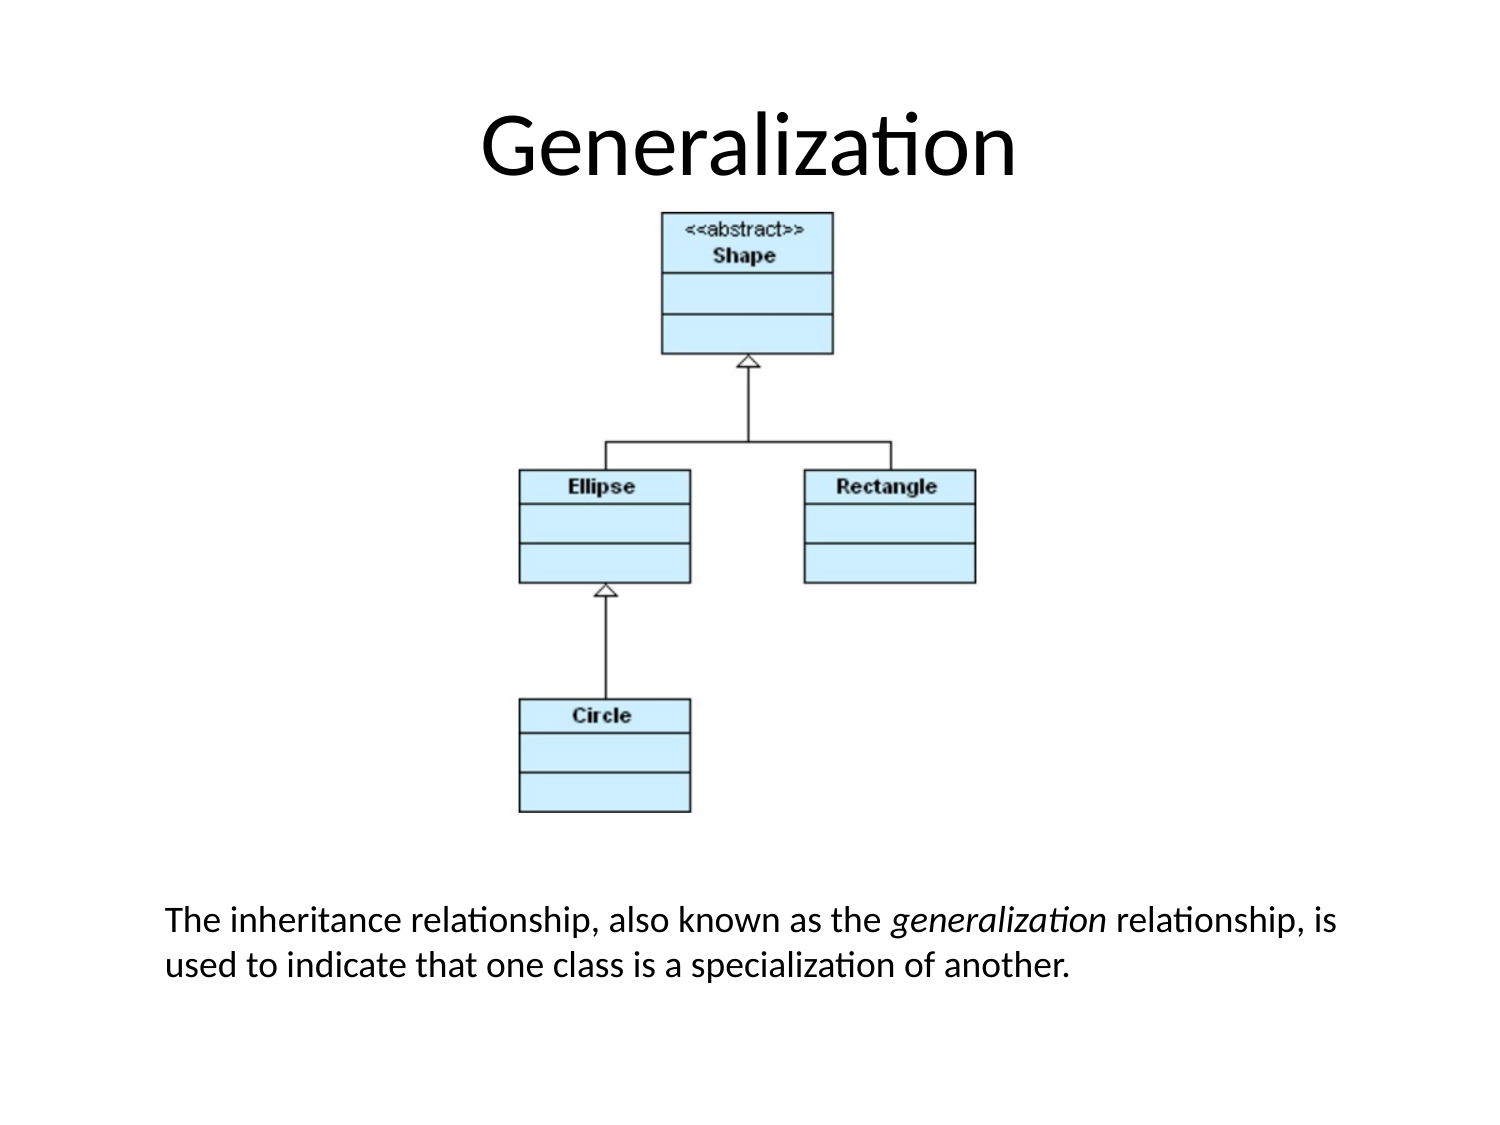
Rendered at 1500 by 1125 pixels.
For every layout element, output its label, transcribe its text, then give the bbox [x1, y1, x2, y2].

text_box The inheritance relationship, also known as the generalization relationship, is used to indicate that one class is a specialization of another. [150, 887, 1388, 993]
title Generalization [75, 45, 1425, 233]
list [499, 187, 989, 828]
